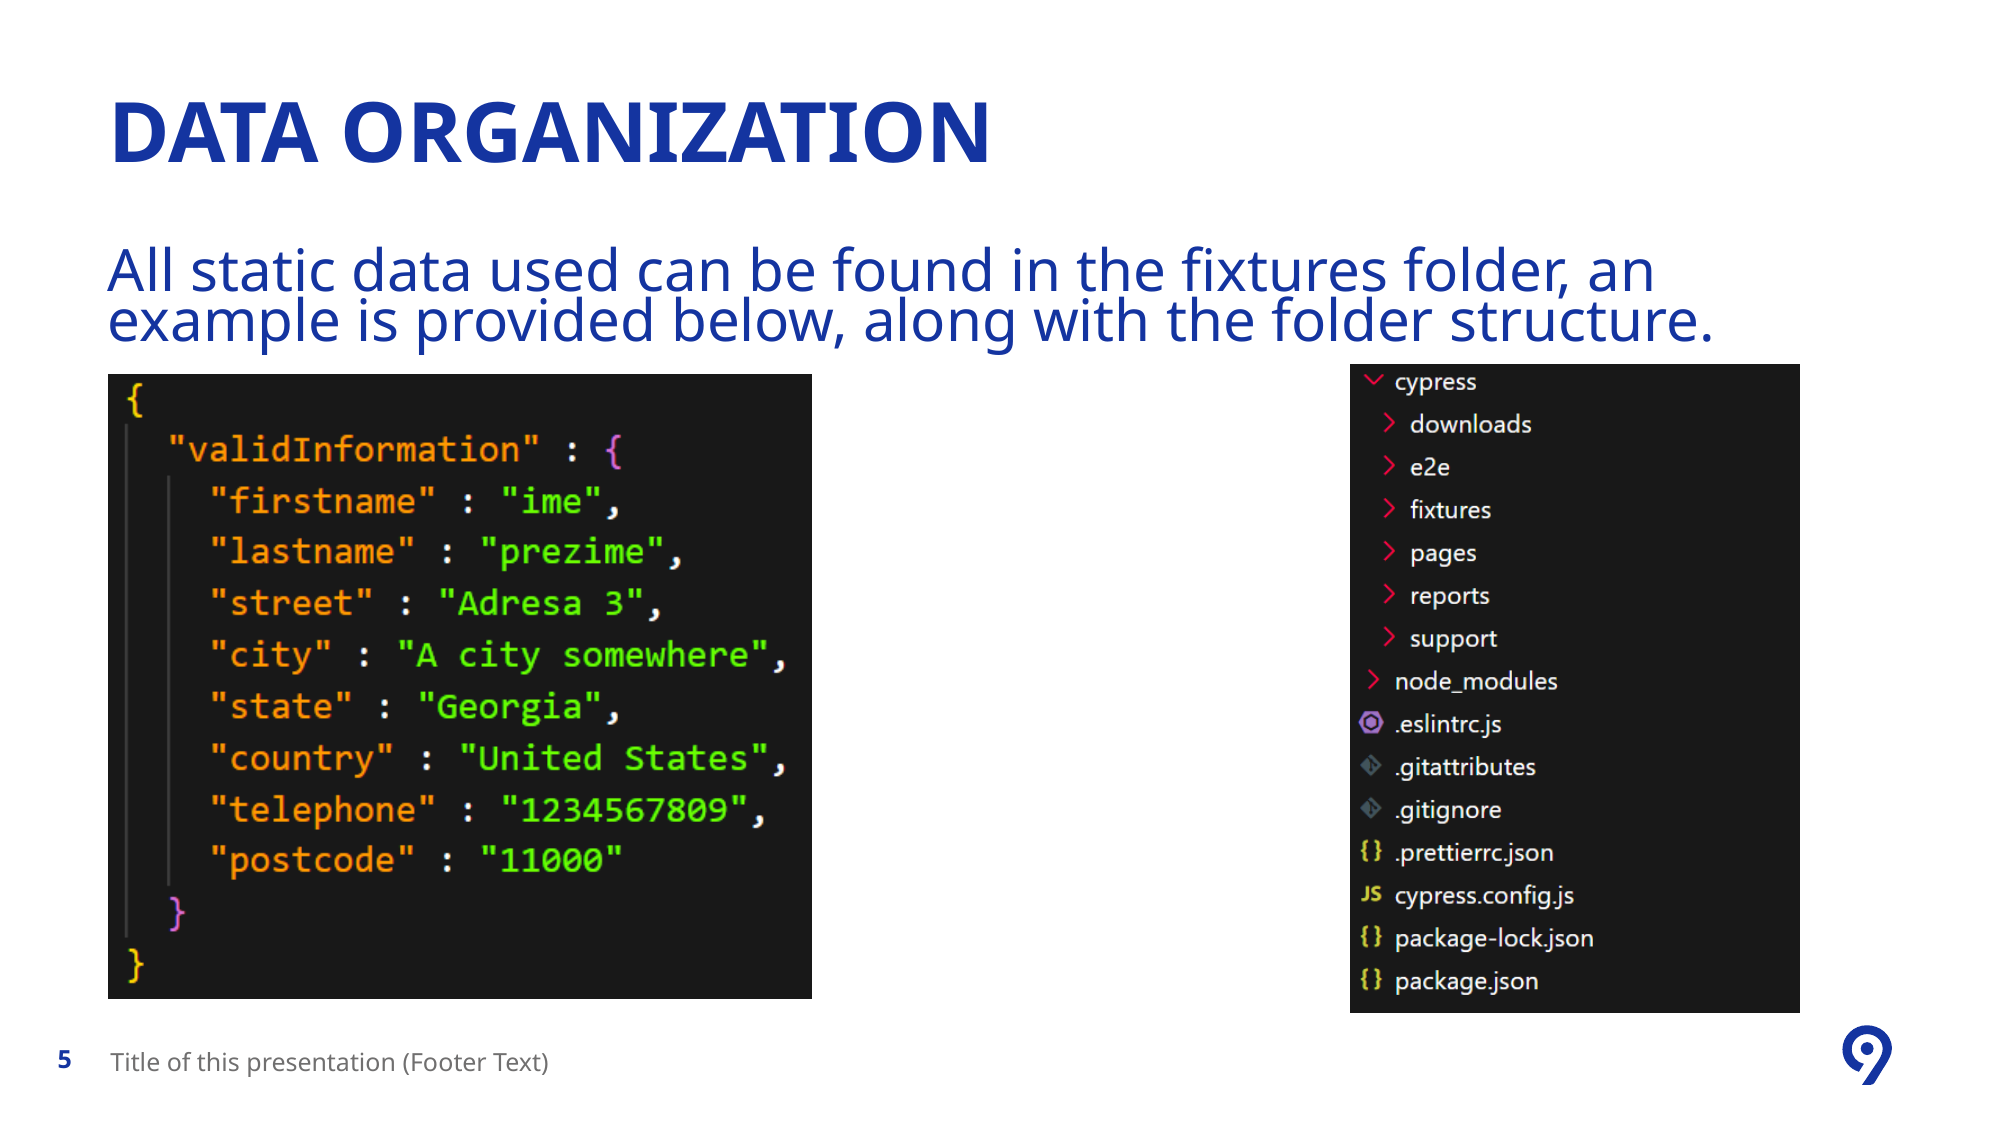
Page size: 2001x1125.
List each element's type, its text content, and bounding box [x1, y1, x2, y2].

list All static data used can be found in the fixtures folder, an example is provided below, along with the folder structure. [108, 253, 1892, 375]
title Data organization [108, 84, 1891, 225]
slide_number 5 [57, 1045, 103, 1077]
picture [107, 374, 812, 999]
footer Title of this presentation (Footer Text) [110, 1045, 1573, 1077]
picture [1349, 364, 1800, 1013]
